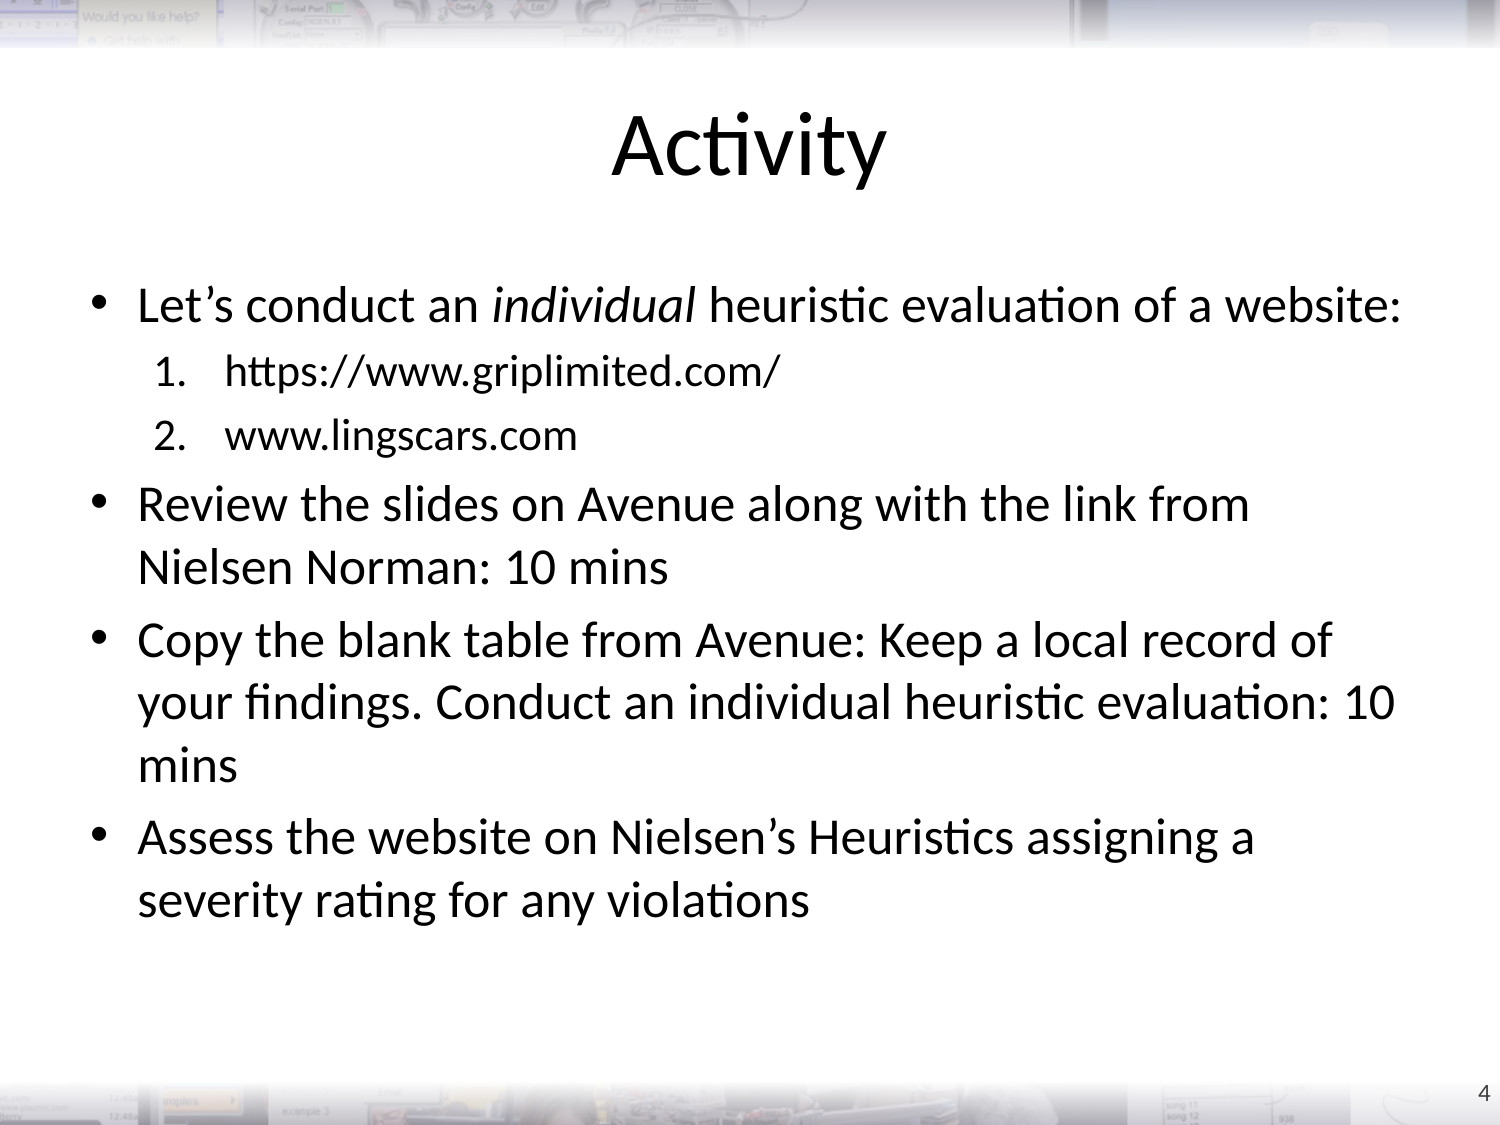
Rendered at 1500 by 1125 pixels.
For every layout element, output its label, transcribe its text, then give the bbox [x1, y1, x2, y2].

slide_number 4 [1350, 1057, 1500, 1125]
title Activity [75, 45, 1425, 233]
list Let’s conduct an individual heuristic evaluation of a website: https://www.griplimited.com/ www.lingscars.com Review the slides on Avenue along with the link from Nielsen Norman: 10 mins Copy the blank table from Avenue: Keep a local record of your findings. Conduct an individual heuristic evaluation: 10 mins Assess the website on Nielsen’s Heuristics assigning a severity rating for any violations [75, 262, 1425, 1005]
